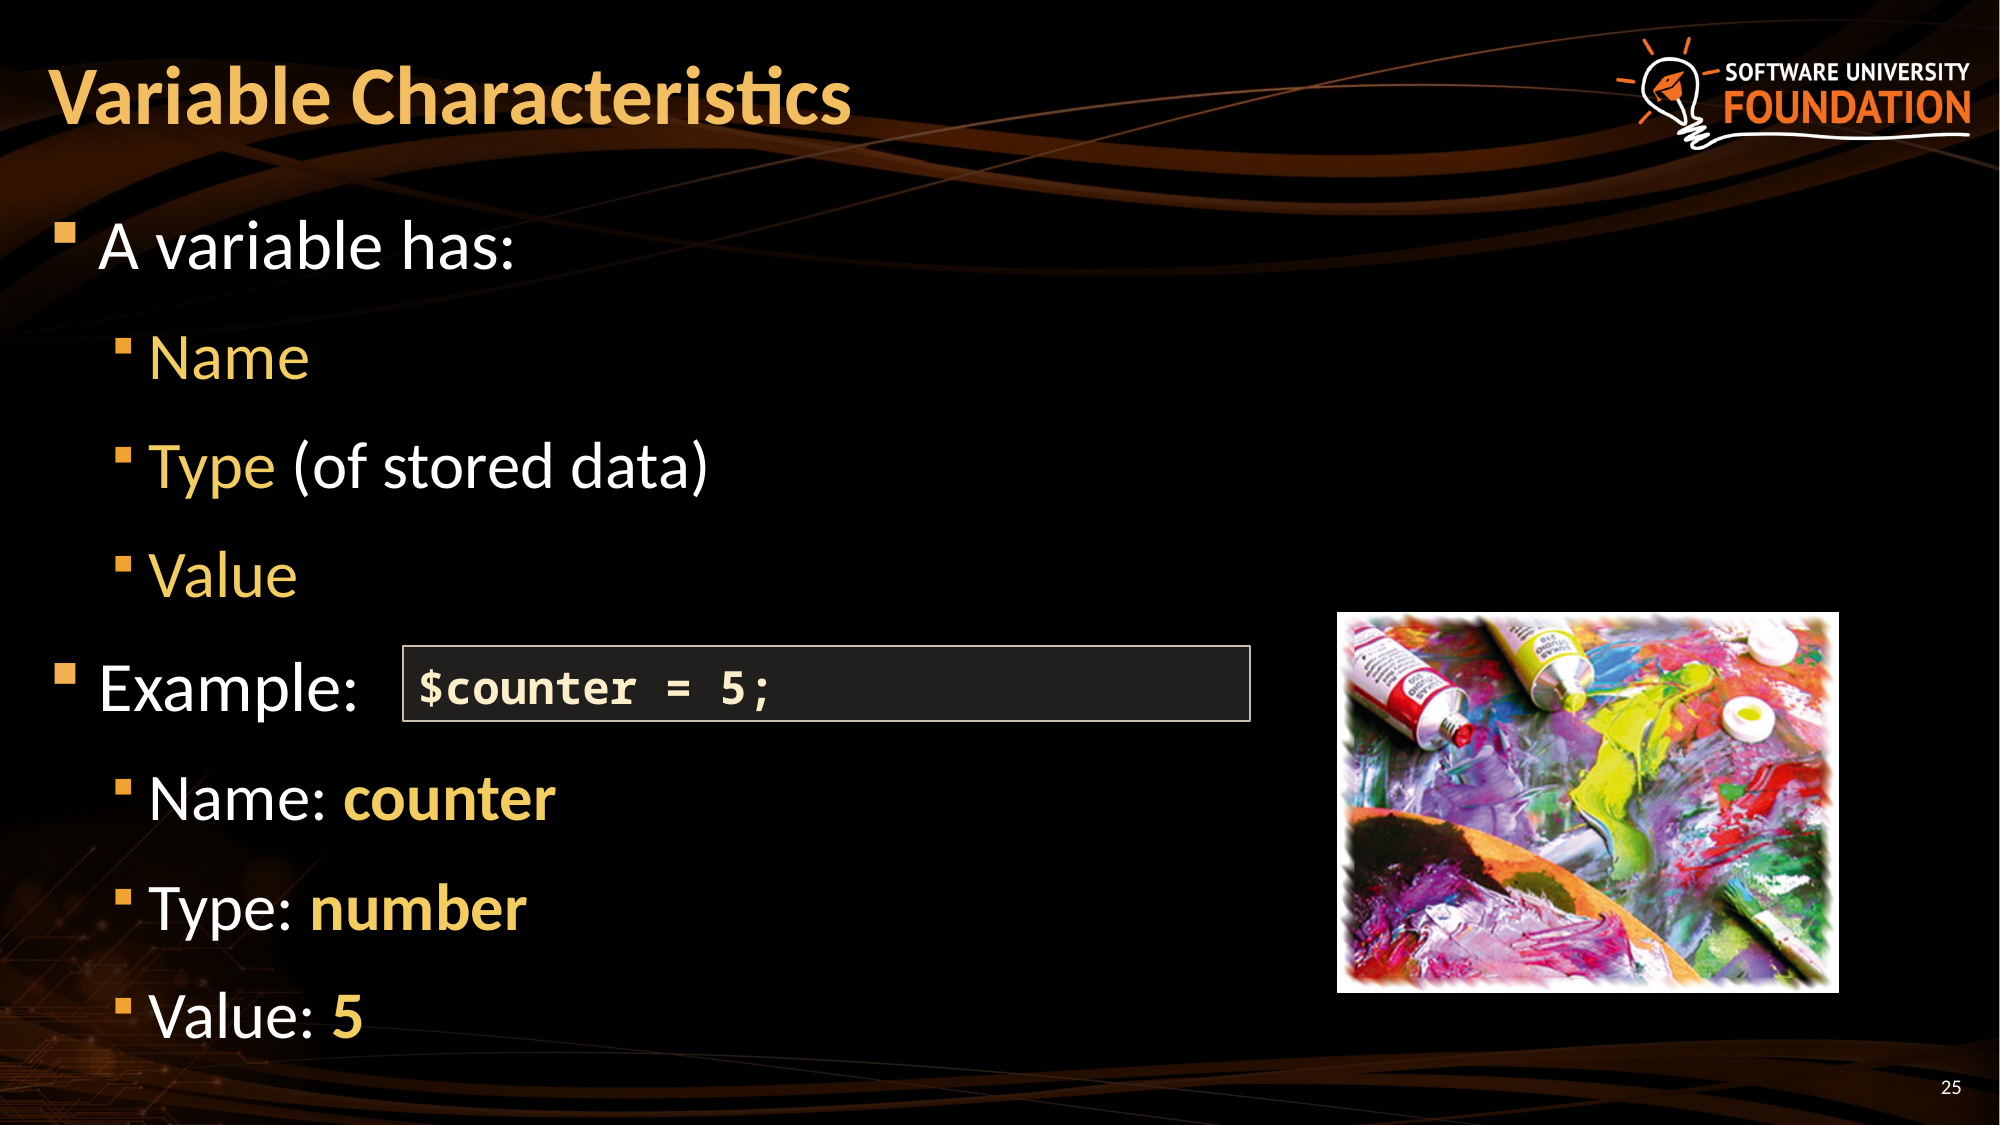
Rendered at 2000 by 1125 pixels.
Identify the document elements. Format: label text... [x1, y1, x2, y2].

list A variable has: Name Type (of stored data) Value Example: Name: counter Type: number Value: 5 [31, 188, 1968, 1103]
title Variable Characteristics [30, 6, 1602, 189]
text_box $counter = 5; [402, 645, 1250, 721]
picture [0, 0, 2000, 1125]
